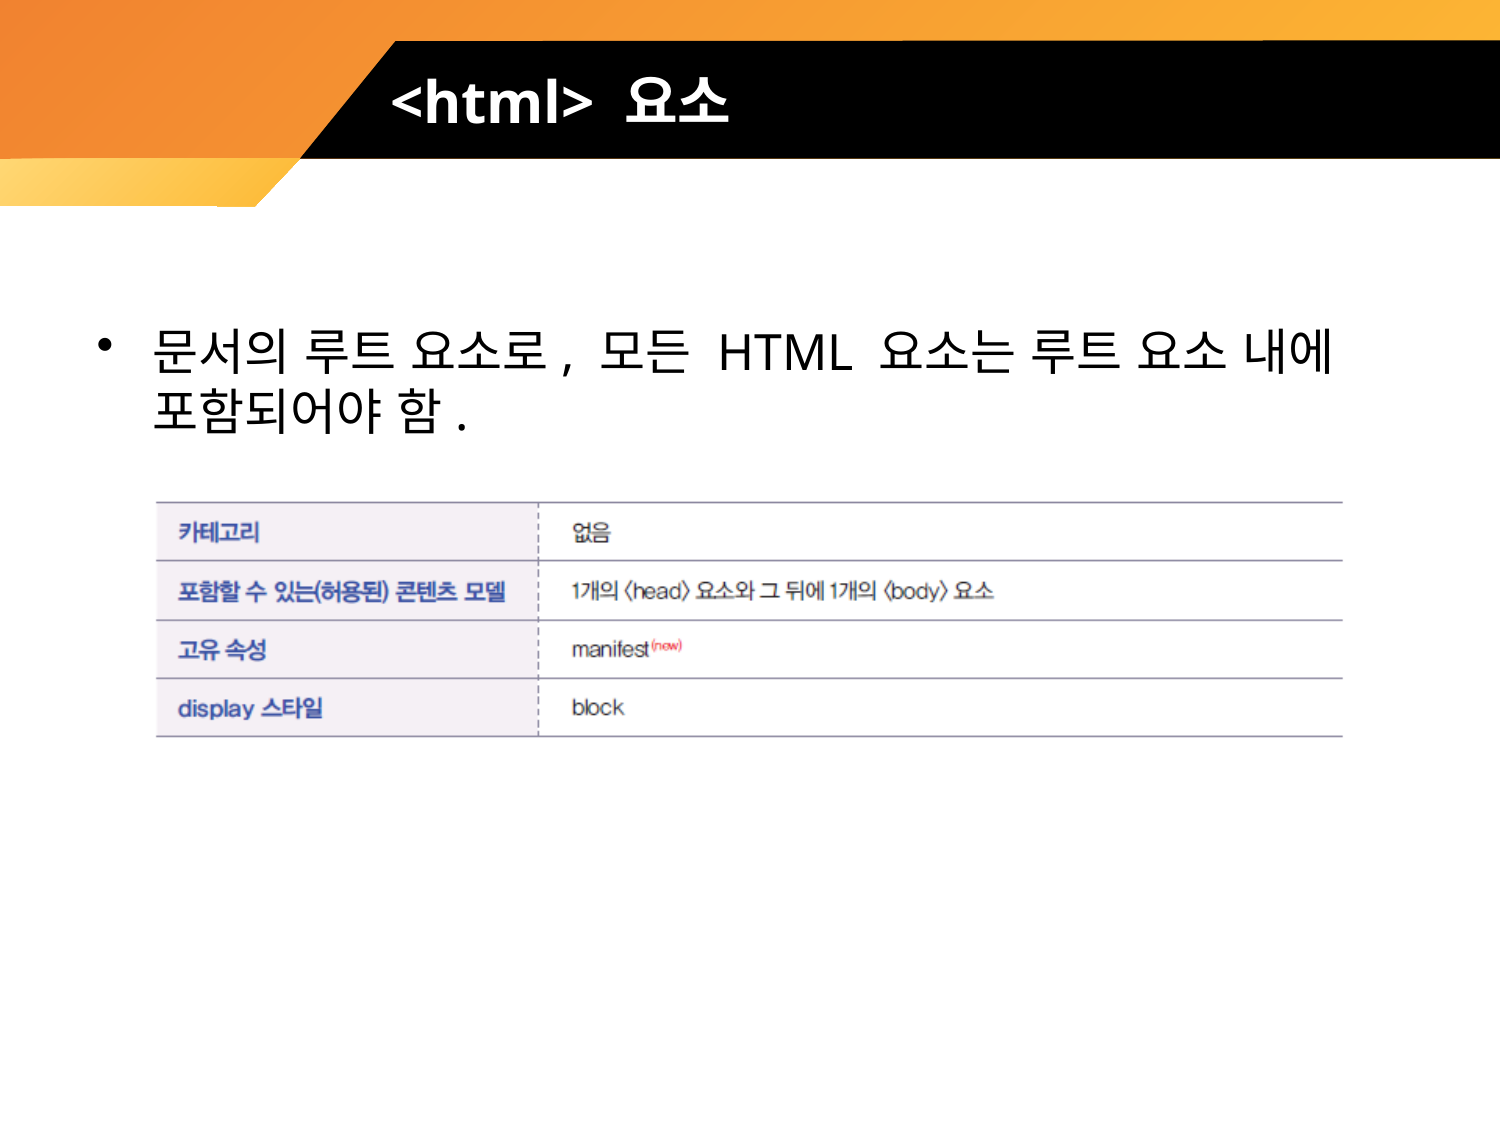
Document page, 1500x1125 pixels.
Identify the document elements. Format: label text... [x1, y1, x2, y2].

picture [147, 491, 1354, 750]
title <html> 요소 [374, 36, 1481, 163]
text_box 문서의 루트 요소로, 모든 HTML 요소는 루트 요소 내에 포함되어야 함. [81, 243, 1432, 1067]
